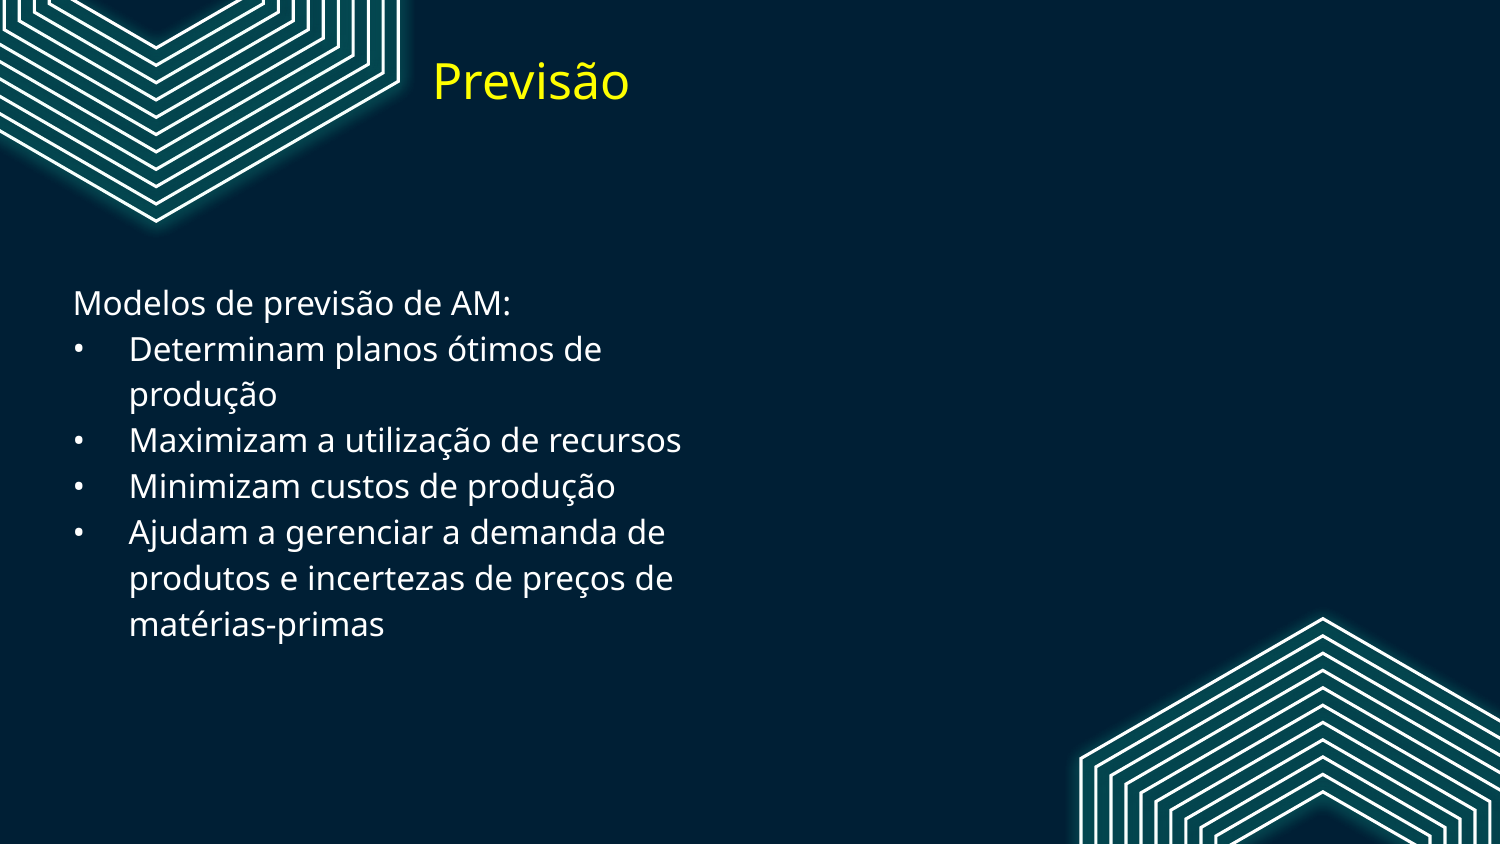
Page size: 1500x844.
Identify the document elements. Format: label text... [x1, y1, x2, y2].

title Previsão [417, 15, 879, 144]
list Modelos de previsão de AM: Determinam planos ótimos de produção Maximizam a utilização de recursos Minimizam custos de produção Ajudam a gerenciar a demanda de produtos e incertezas de preços de matérias-primas [57, 260, 707, 472]
